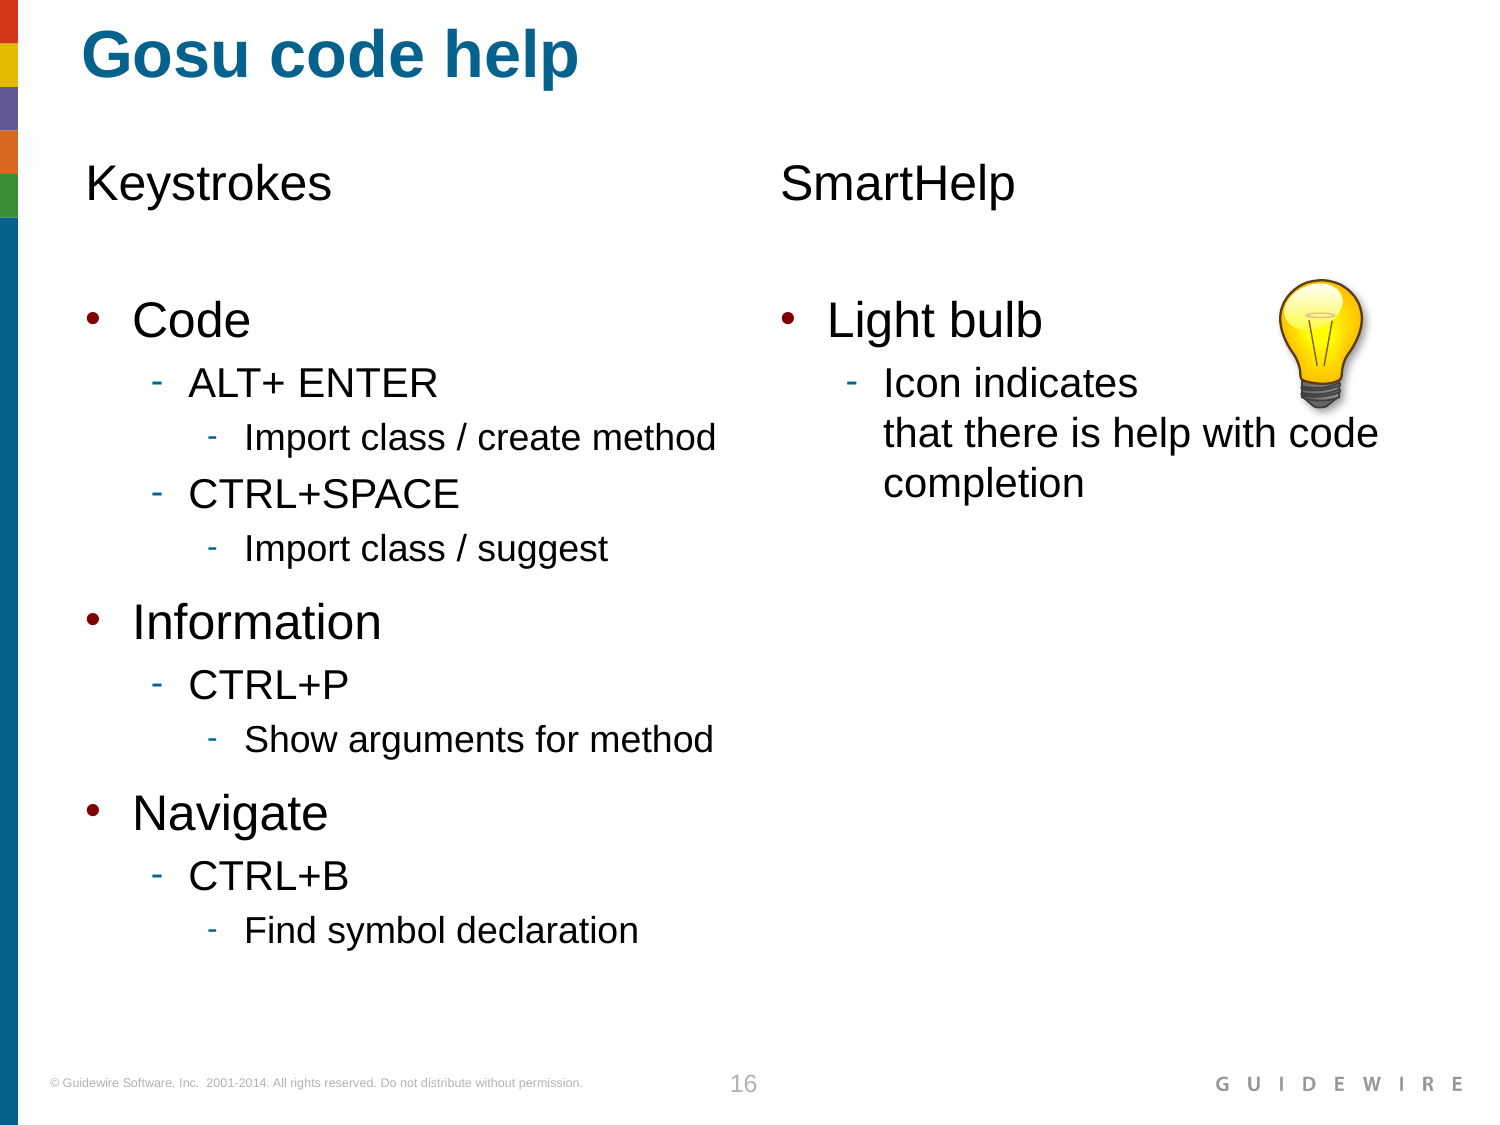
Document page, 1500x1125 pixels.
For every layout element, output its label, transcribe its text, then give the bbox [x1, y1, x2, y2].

title Gosu code help [81, 19, 1446, 142]
list SmartHelp [780, 149, 1451, 288]
list Light bulb Icon indicates that there is help with code completion [779, 287, 1450, 1049]
picture [1274, 274, 1368, 413]
list Code ALT+ ENTER Import class / create method CTRL+SPACE Import class / suggest Information CTRL+P Show arguments for method Navigate CTRL+B Find symbol declaration [85, 287, 755, 1049]
subtitle Keystrokes [85, 149, 756, 288]
picture [1215, 1073, 1480, 1096]
